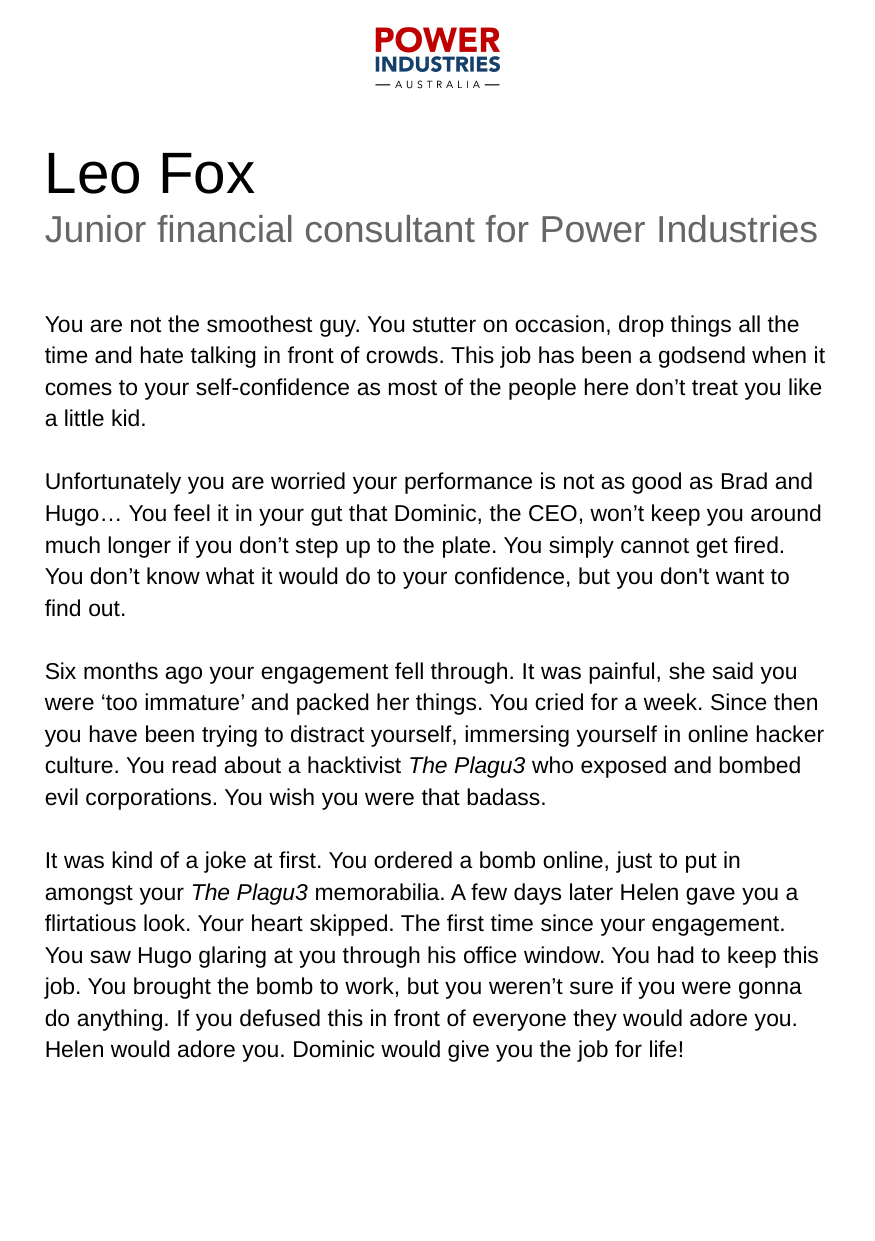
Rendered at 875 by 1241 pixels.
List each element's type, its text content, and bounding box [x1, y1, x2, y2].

list You are not the smoothest guy. You stutter on occasion, drop things all the time and hate talking in front of crowds. This job has been a godsend when it comes to your self-confidence as most of the people here don’t treat you like a little kid. Unfortunately you are worried your performance is not as good as Brad and Hugo… You feel it in your gut that Dominic, the CEO, won’t keep you around much longer if you don’t step up to the plate. You simply cannot get fired. You don’t know what it would do to your confidence, but you don't want to find out. Six months ago your engagement fell through. It was painful, she said you were ‘too immature’ and packed her things. You cried for a week. Since then you have been trying to distract yourself, immersing yourself in online hacker culture. You read about a hacktivist The Plagu3 who exposed and bombed evil corporations. You wish you were that badass. It was kind of a joke at first. You ordered a bomb online, just to put in amongst your The Plagu3 memorabilia. A few days later Helen gave you a flirtatious look. Your heart skipped. The first time since your engagement. You saw Hugo glaring at you through his office window. You had to keep this job. You brought the bomb to work, but you weren’t sure if you were gonna do anything. If you defused this in front of everyone they would adore you. Helen would adore you. Dominic would give you the job for life! [29, 290, 845, 1115]
title Leo Fox Junior financial consultant for Power Industries [29, 119, 845, 290]
picture [338, 20, 536, 108]
